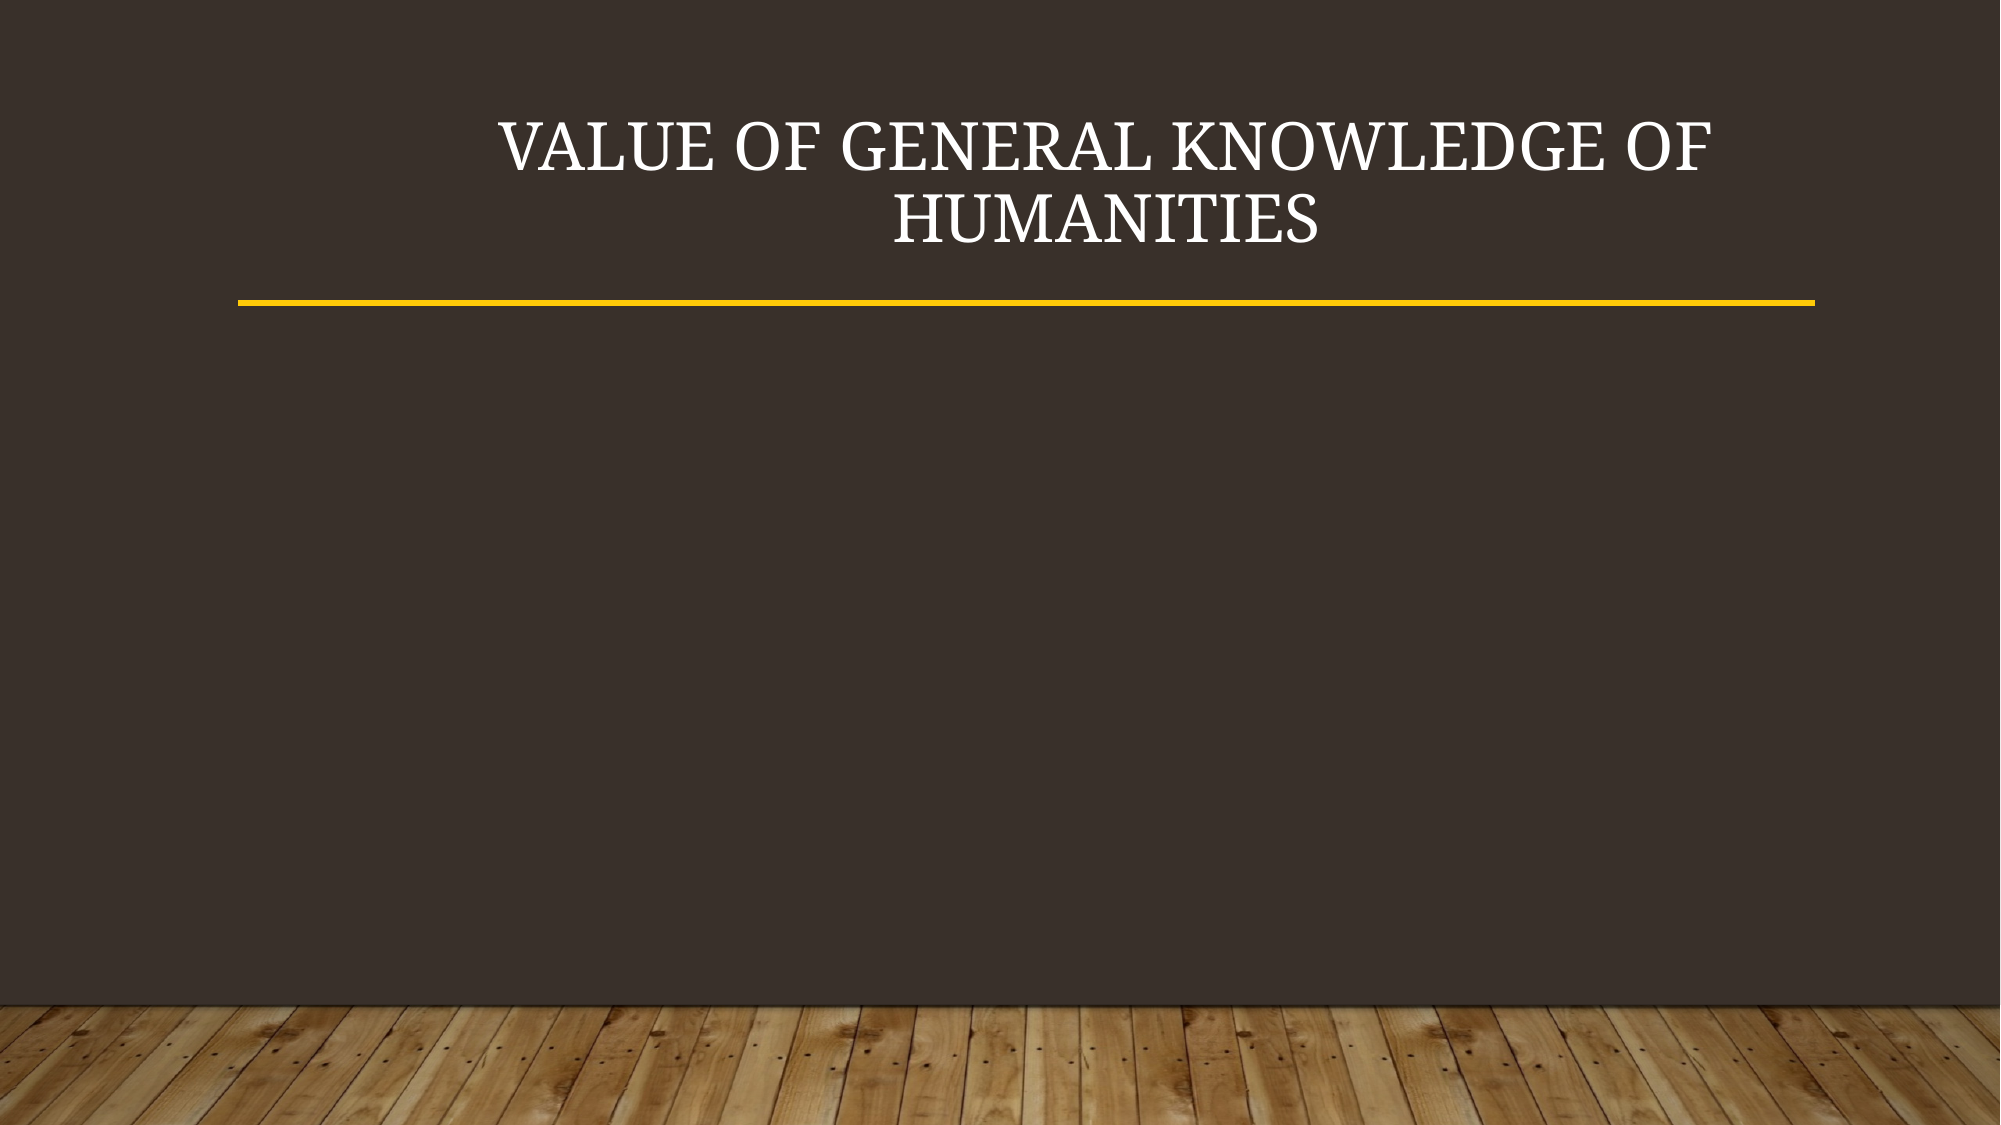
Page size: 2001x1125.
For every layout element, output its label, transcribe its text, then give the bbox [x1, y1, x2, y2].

title Value of general knowledge of humanities [318, 98, 1895, 272]
picture [0, 1005, 2000, 1125]
